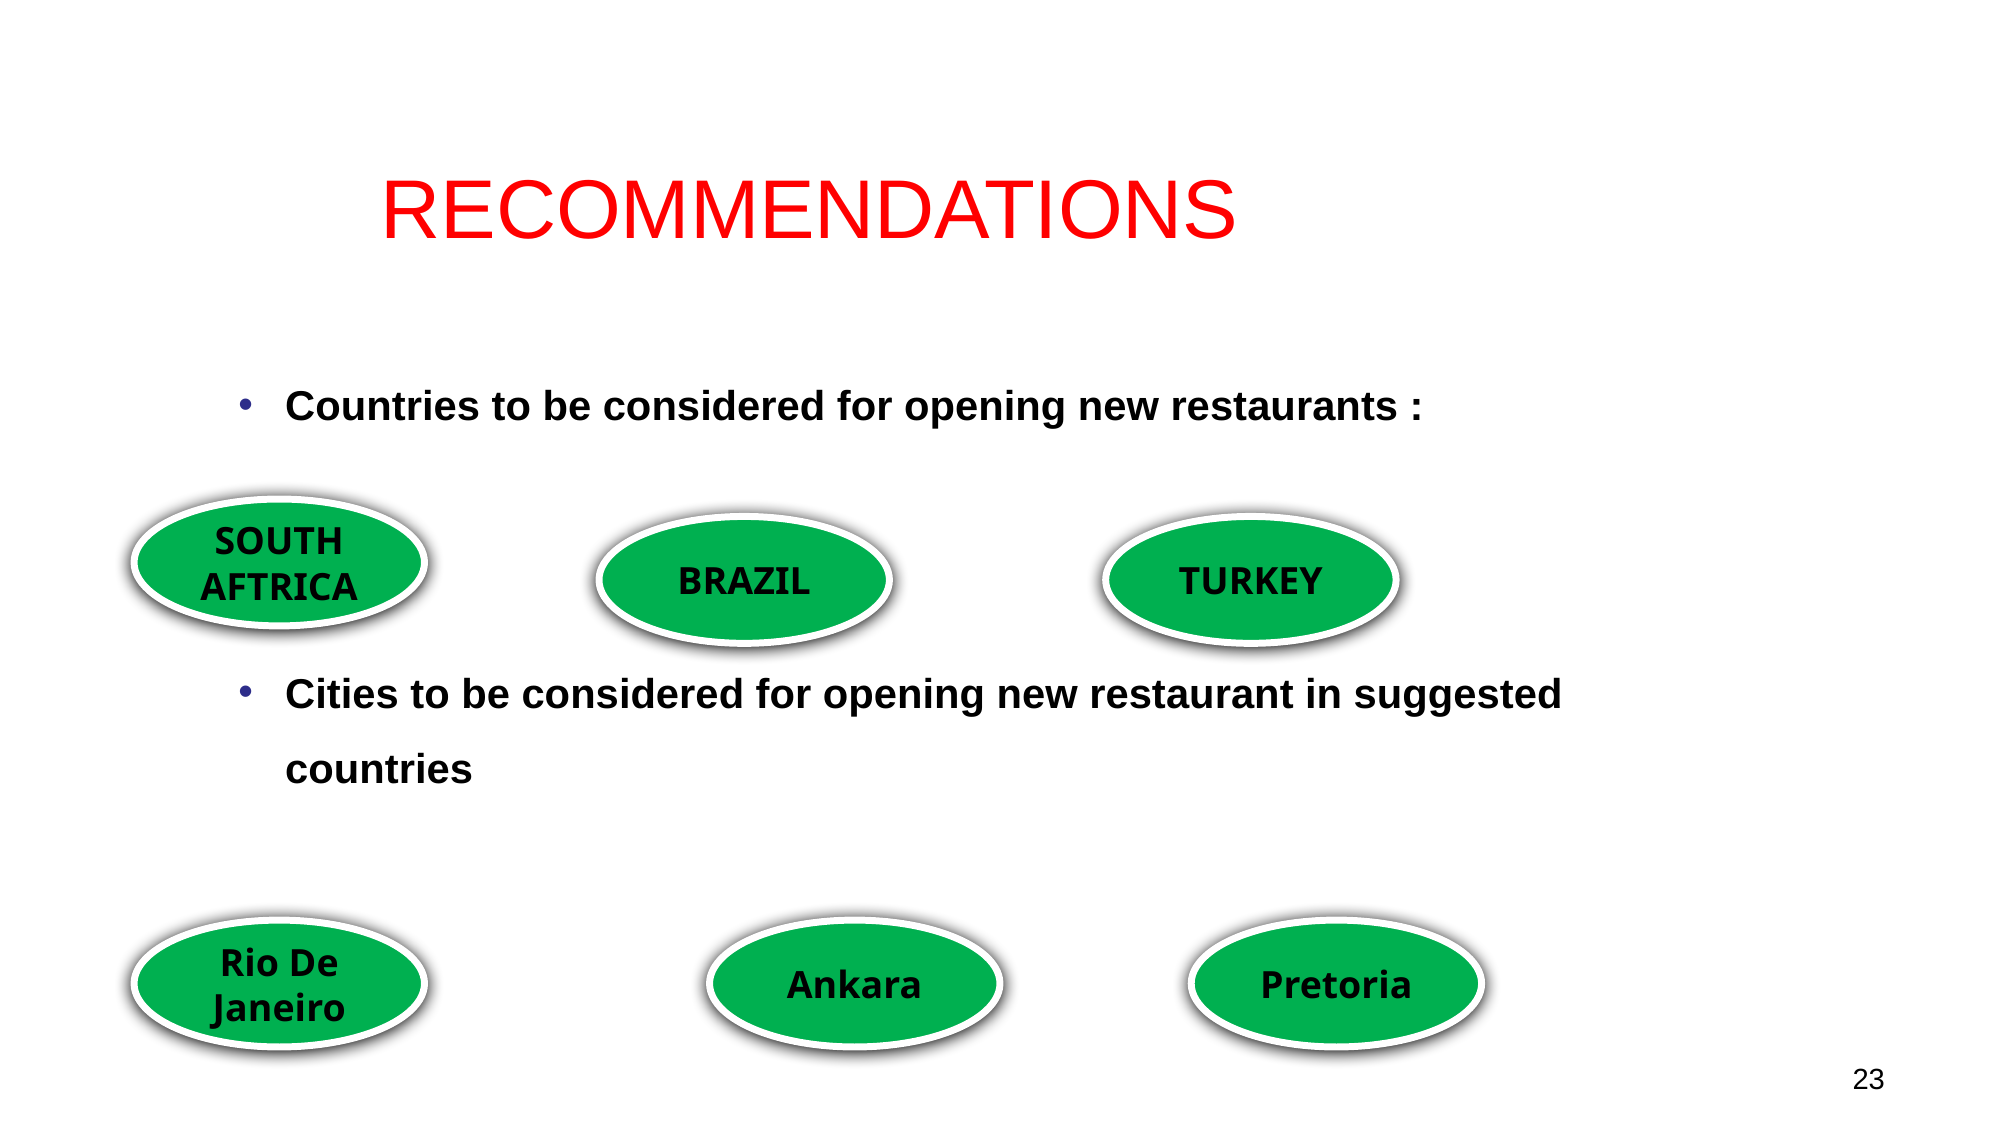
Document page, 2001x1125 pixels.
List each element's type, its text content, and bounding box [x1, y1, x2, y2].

text_box Ankara [709, 920, 1000, 1047]
text_box TURKEY [1105, 516, 1397, 644]
text_box Pretoria [1191, 920, 1482, 1047]
slide_number ‹#› [1433, 1024, 1900, 1103]
text_box SOUTH AFTRICA [134, 499, 425, 626]
text_box Rio De Janeiro [134, 920, 425, 1047]
text_box BRAZIL [598, 516, 890, 644]
title RECOMMENDATIONS [365, 71, 1500, 263]
list Countries to be considered for opening new restaurants : Cities to be considered for opening new restaurant in suggested countries [208, 339, 1634, 1025]
